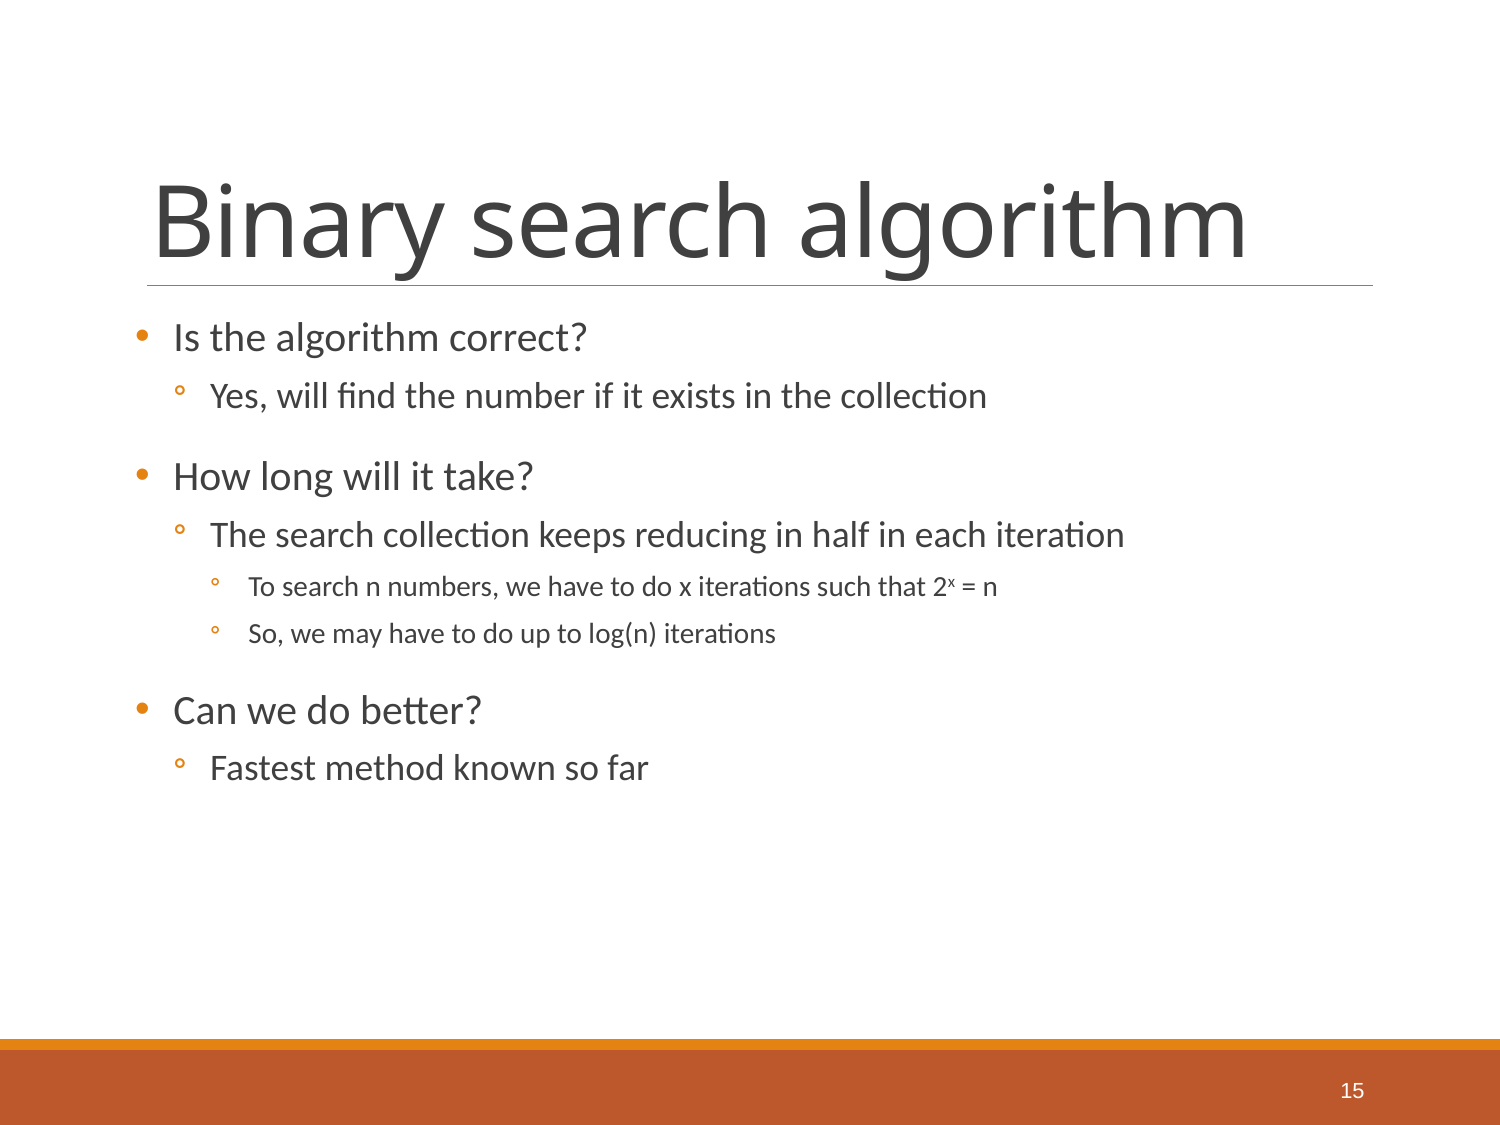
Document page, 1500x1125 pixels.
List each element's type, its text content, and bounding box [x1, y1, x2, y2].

title Binary search algorithm [135, 47, 1373, 285]
slide_number 15 [1218, 1059, 1380, 1120]
list Is the algorithm correct? Yes, will find the number if it exists in the collection How long will it take? The search collection keeps reducing in half in each iteration To search n numbers, we have to do x iterations such that 2x = n So, we may have to do up to log(n) iterations Can we do better? Fastest method known so far [135, 302, 1373, 963]
